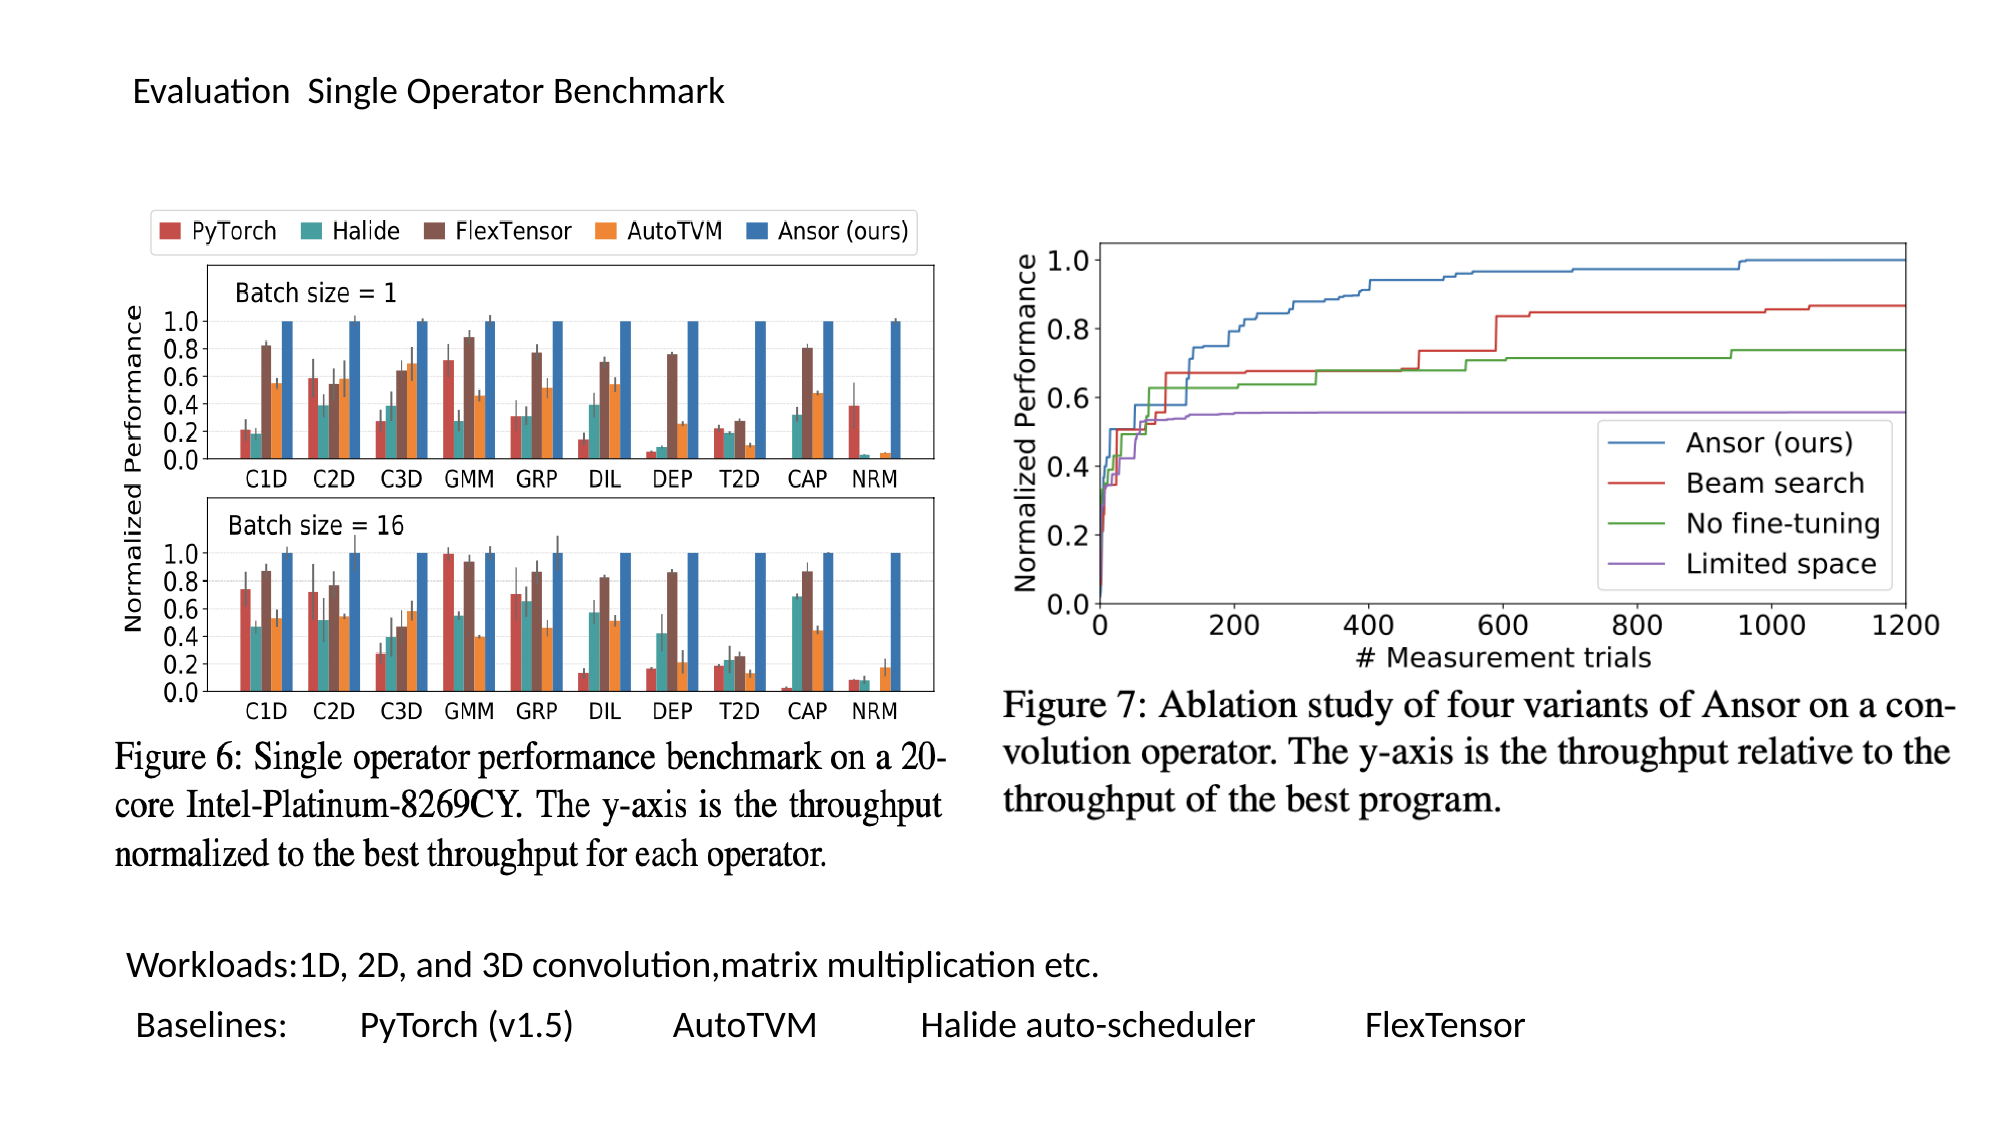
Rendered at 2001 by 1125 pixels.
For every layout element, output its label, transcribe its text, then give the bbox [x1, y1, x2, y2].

text_box PyTorch (v1.5) [345, 993, 590, 1053]
text_box Halide auto-scheduler [905, 993, 1271, 1053]
picture [987, 215, 1972, 852]
text_box AutoTVM [658, 993, 833, 1053]
picture [33, 174, 969, 894]
text_box Evaluation Single Operator Benchmark [117, 58, 741, 164]
text_box Baselines: [120, 993, 303, 1053]
text_box Workloads:1D, 2D, and 3D convolution,matrix multiplication etc. [111, 932, 1866, 993]
text_box FlexTensor [1350, 993, 1541, 1053]
